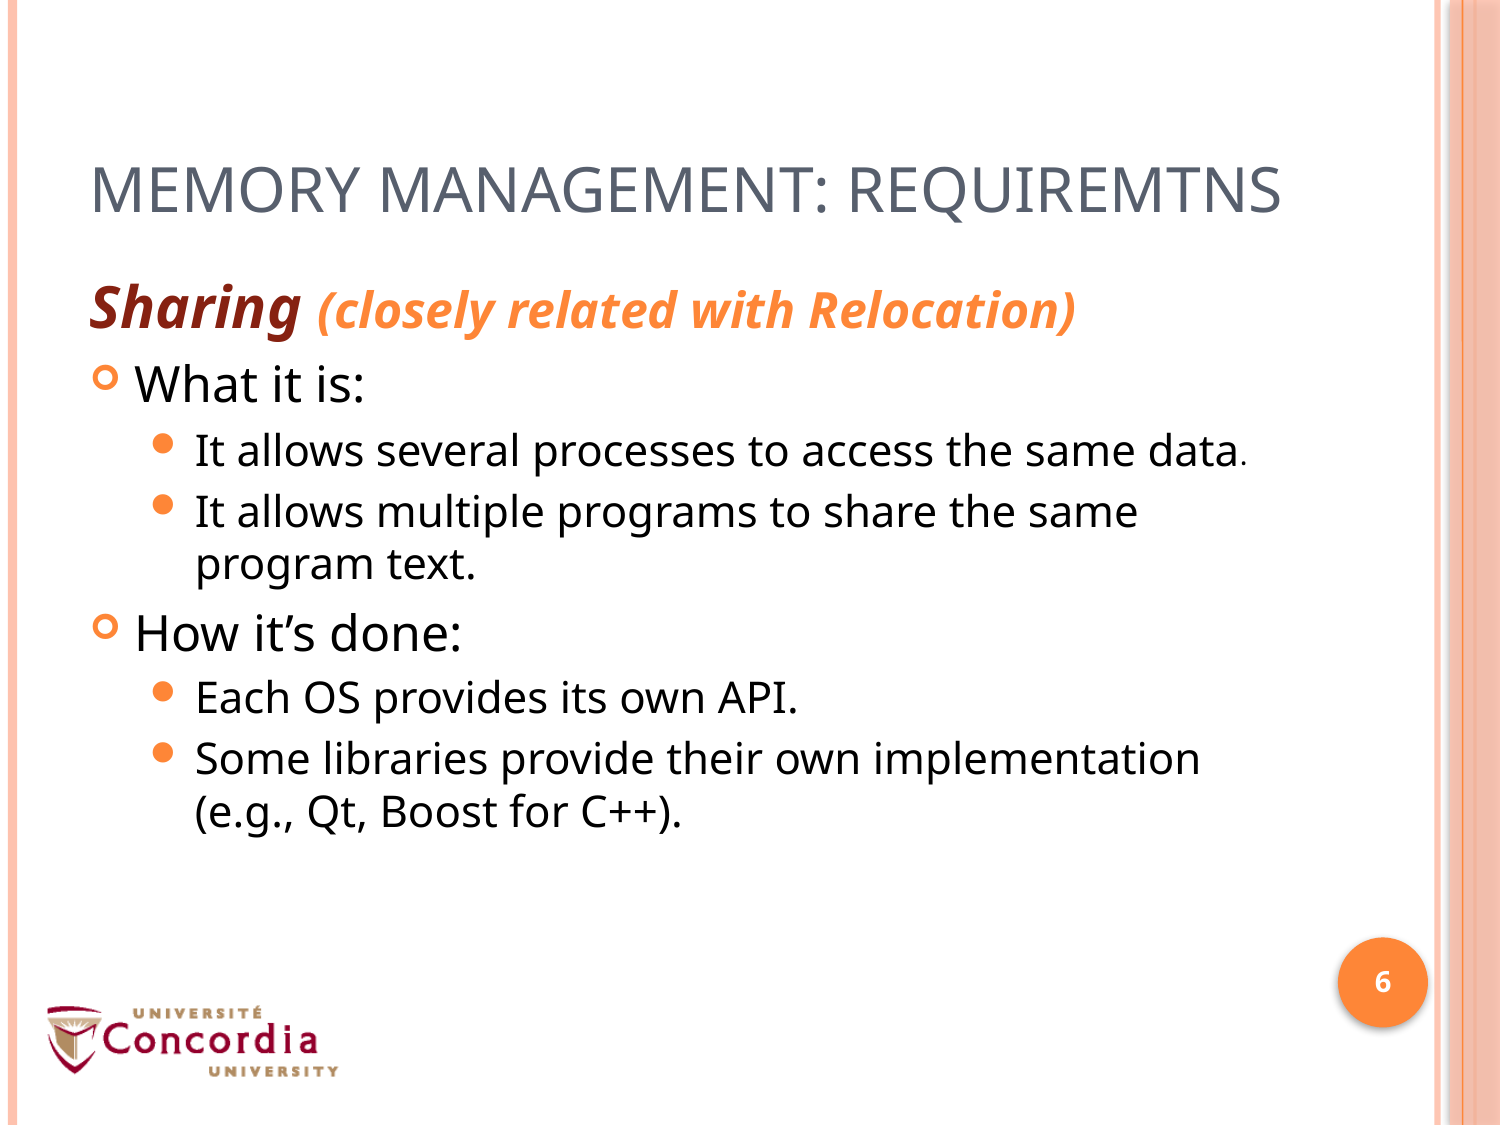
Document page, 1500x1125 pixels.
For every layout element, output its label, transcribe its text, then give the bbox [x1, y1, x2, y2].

title Memory Management: Requiremtns [75, 45, 1300, 233]
picture [41, 975, 343, 1118]
slide_number 6 [1333, 940, 1434, 1027]
list Sharing (closely related with Relocation) What it is: It allows several processes to access the same data. It allows multiple programs to share the same program text. How it’s done: Each OS provides its own API. Some libraries provide their own implementation (e.g., Qt, Boost for C++). [75, 262, 1300, 1062]
